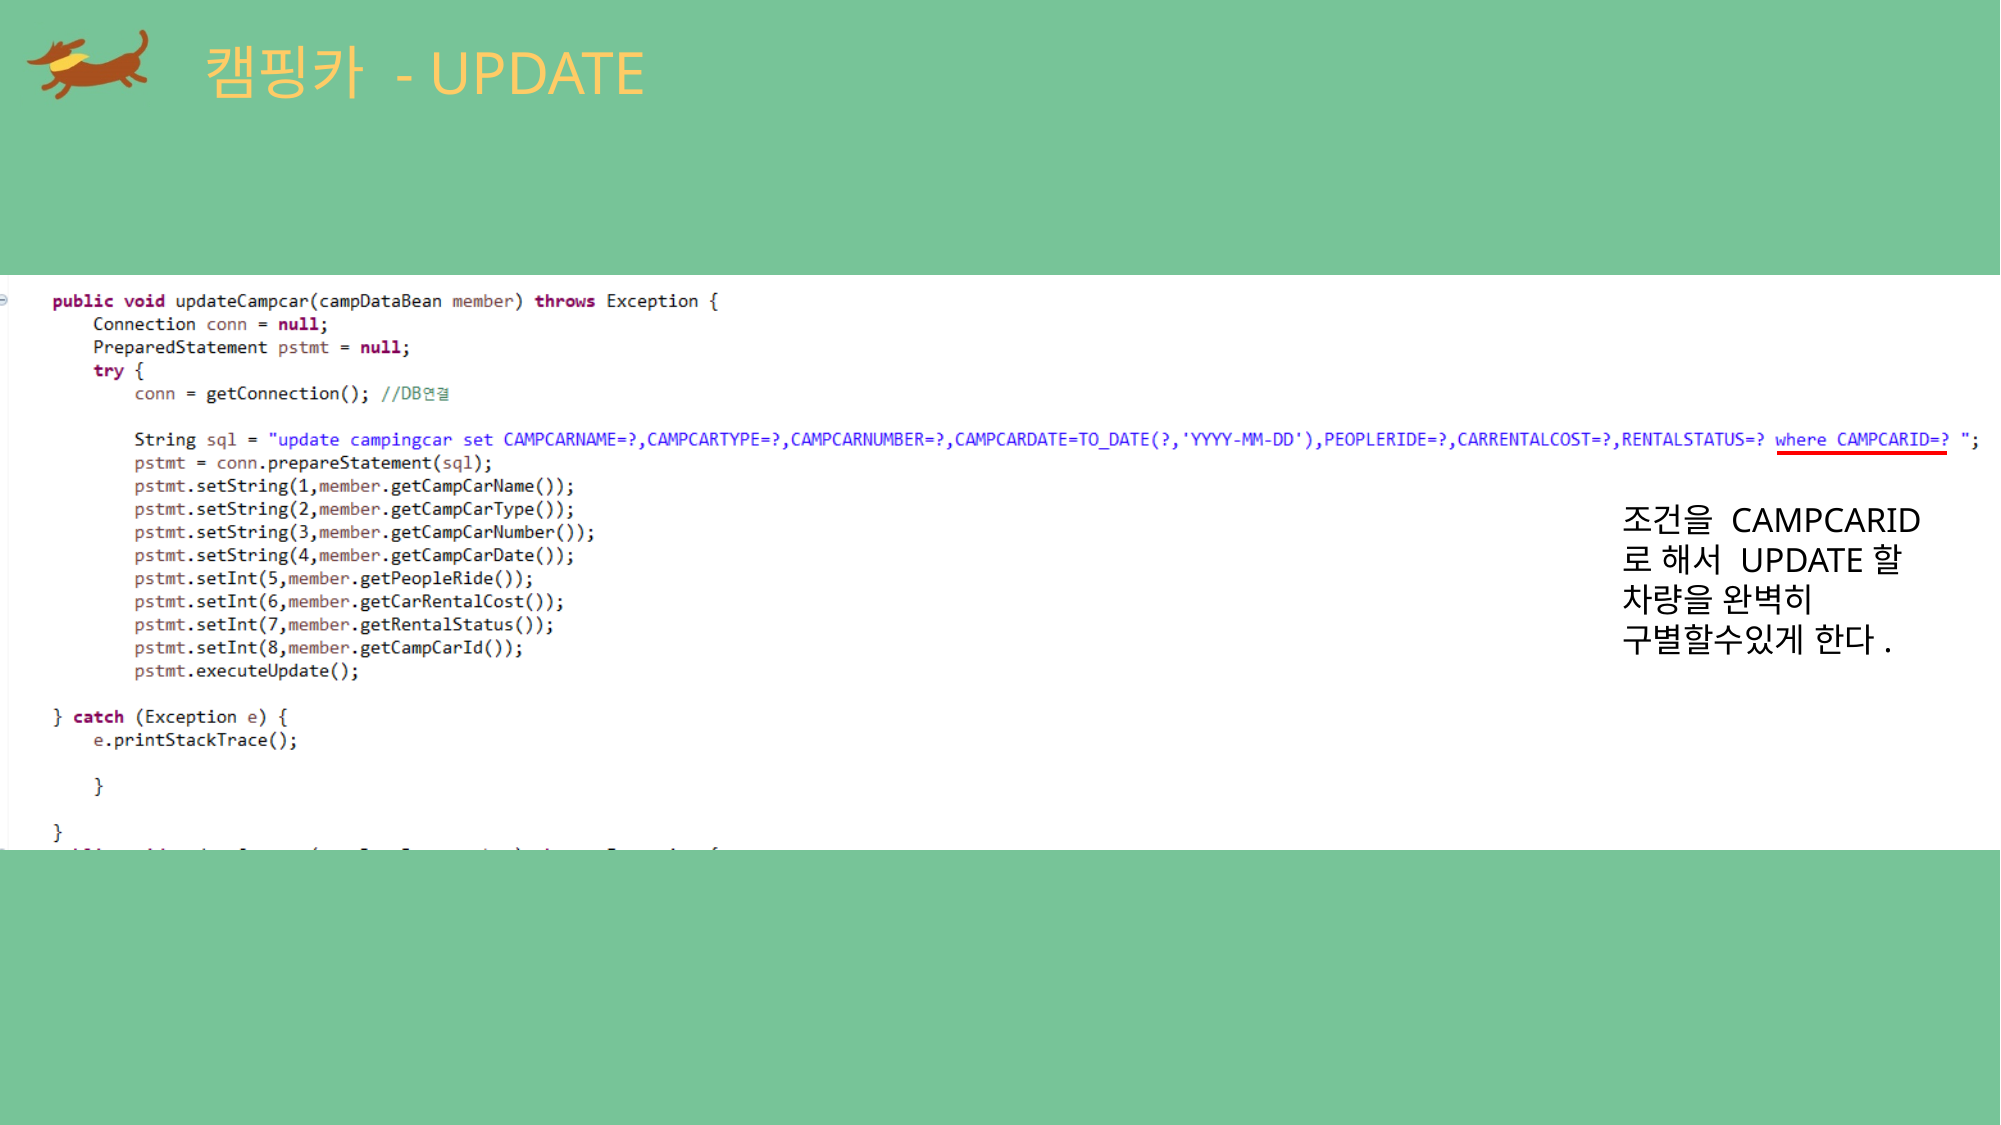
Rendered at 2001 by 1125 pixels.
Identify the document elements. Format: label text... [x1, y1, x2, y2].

text_box 캠핑카 - UPDATE [189, 28, 759, 114]
picture [20, 22, 150, 107]
picture [0, 275, 2000, 850]
